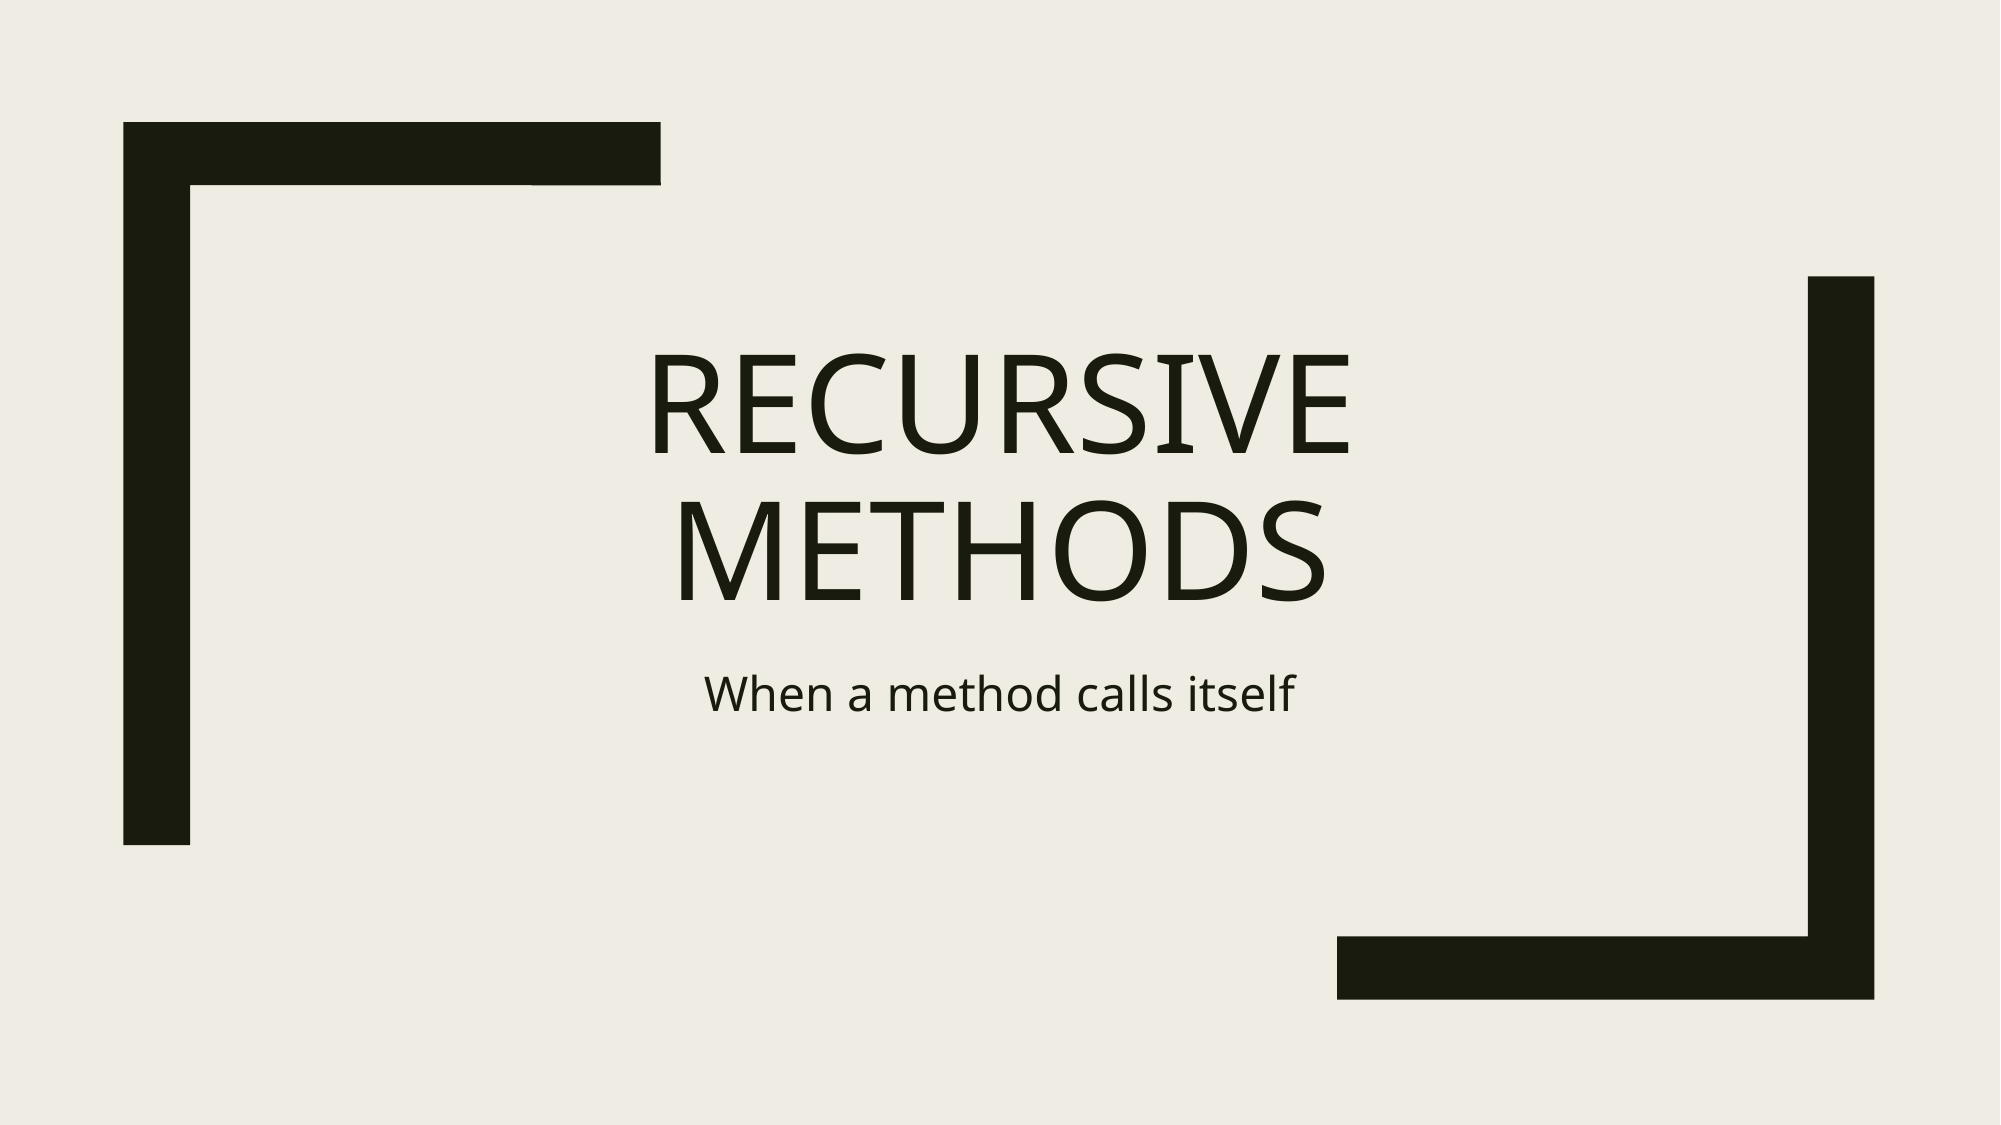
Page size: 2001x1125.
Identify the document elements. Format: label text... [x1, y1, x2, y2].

subtitle When a method calls itself [439, 649, 1561, 828]
title Recursive methods [314, 293, 1686, 638]
